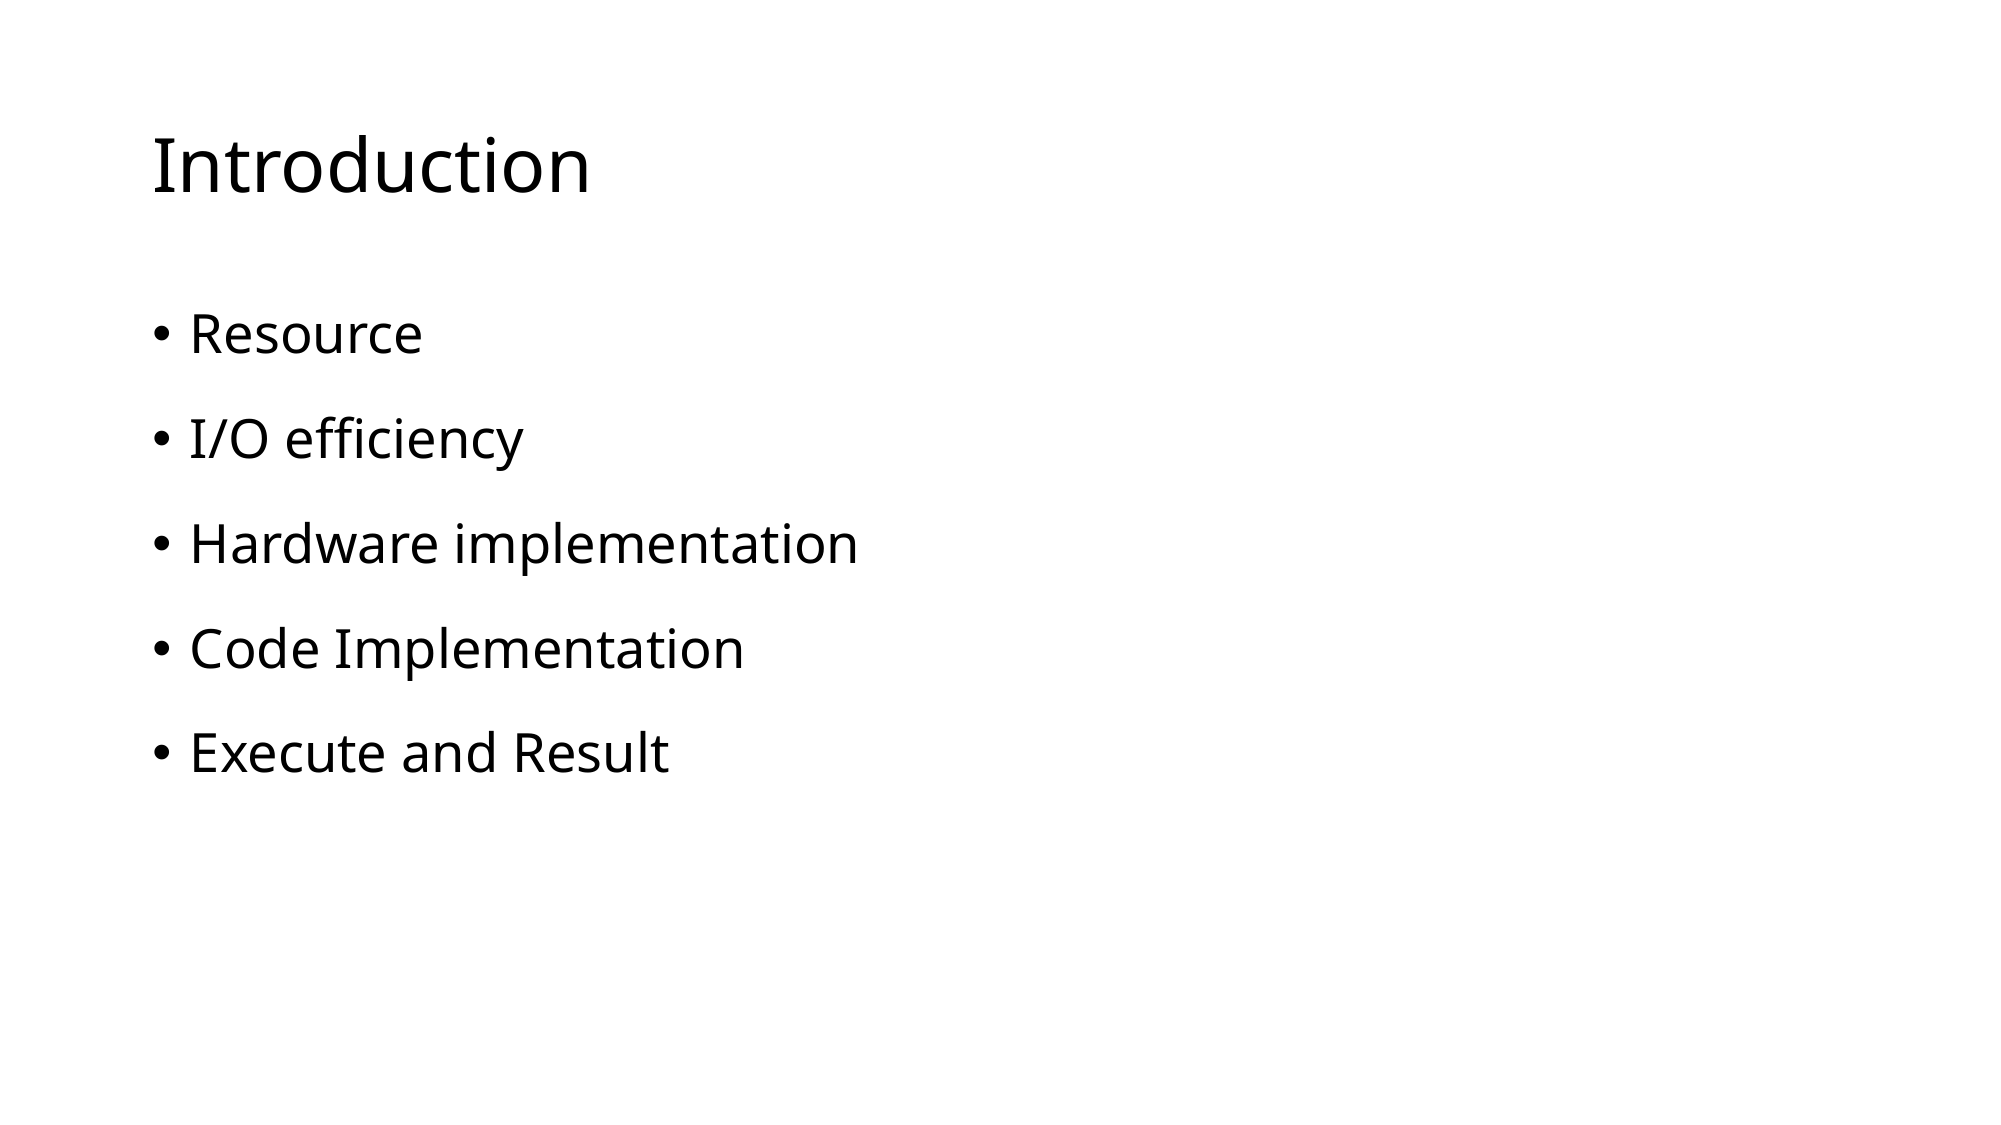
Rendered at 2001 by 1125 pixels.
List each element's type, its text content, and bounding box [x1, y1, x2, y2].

title Introduction [137, 59, 1863, 278]
list Resource I/O efficiency Hardware implementation Code Implementation Execute and Result [137, 299, 1863, 1014]
